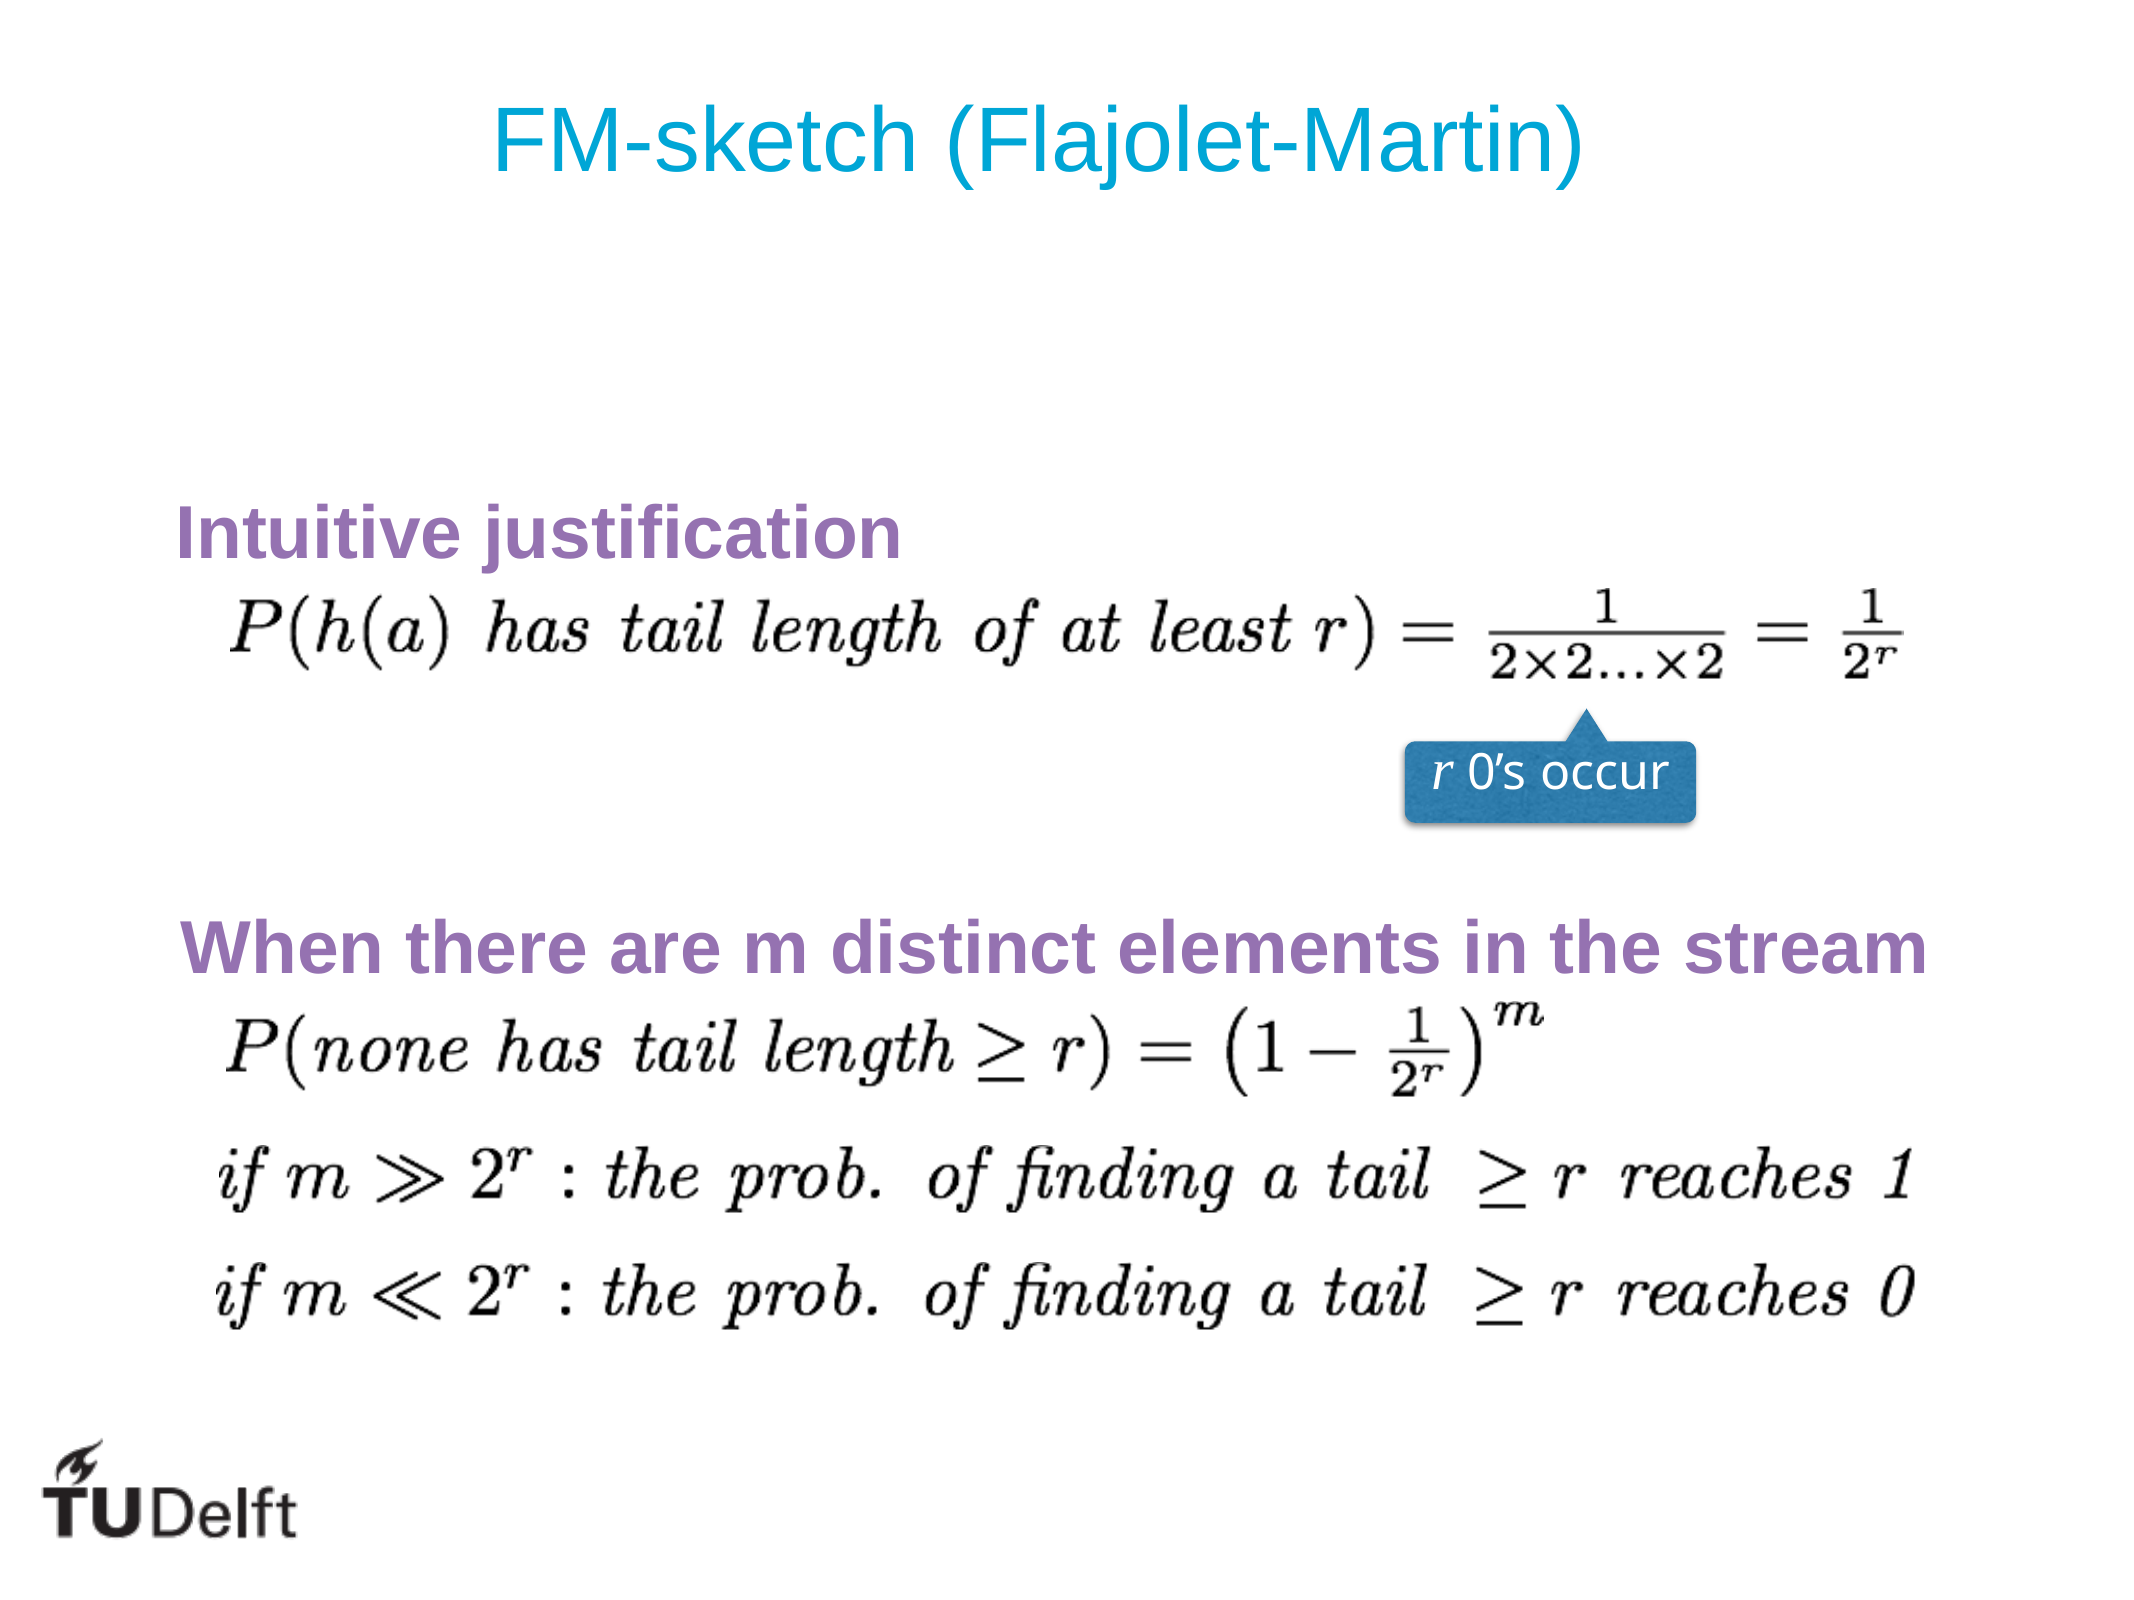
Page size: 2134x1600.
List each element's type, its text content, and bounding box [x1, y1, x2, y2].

picture [216, 1261, 1917, 1332]
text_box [163, 474, 1904, 681]
text_box r 0’s occur [1404, 708, 1697, 823]
title FM-sketch (Flajolet-Martin) [491, 79, 2134, 328]
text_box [163, 889, 1949, 1099]
picture [219, 1145, 1914, 1216]
